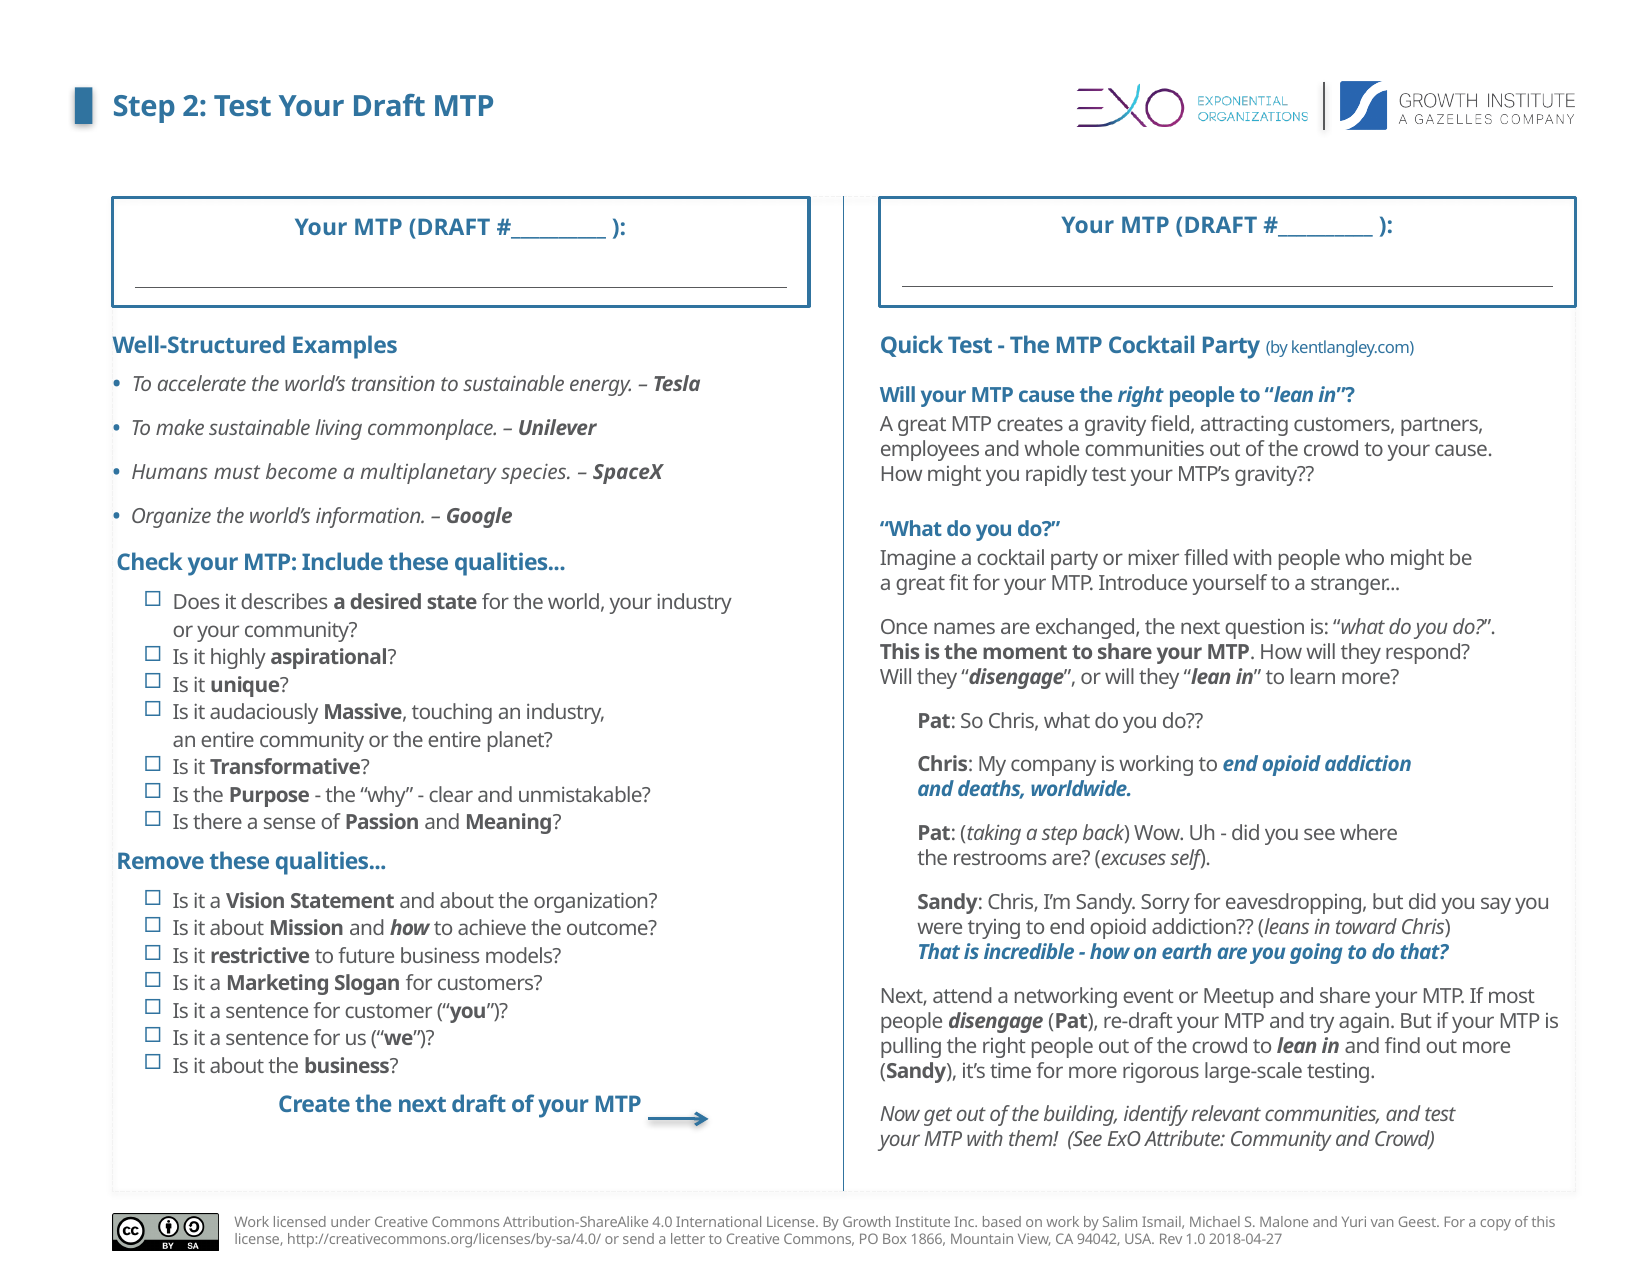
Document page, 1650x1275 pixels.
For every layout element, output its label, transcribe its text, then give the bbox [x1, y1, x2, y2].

text_box Step 2: Test Your Draft MTP [112, 87, 944, 123]
text_box Check your MTP: Include these qualities... Does it describes a desired state for the world, your industry or your community? Is it highly aspirational? Is it unique? Is it audaciously Massive, touching an industry, an entire community or the entire planet? Is it Transformative? Is the Purpose - the “why” - clear and unmistakable? Is there a sense of Passion and Meaning? Remove these qualities... Is it a Vision Statement and about the organization? Is it about Mission and how to achieve the outcome? Is it restrictive to future business models? Is it a Marketing Slogan for customers? Is it a sentence for customer (“you”)? Is it a sentence for us (“we”)? Is it about the business? Create the next draft of your MTP [116, 547, 809, 1182]
text_box Work licensed under Creative Commons Attribution-ShareAlike 4.0 International License. By Growth Institute Inc. based on work by Salim Ismail, Michael S. Malone and Yuri van Geest. For a copy of this license, http://creativecommons.org/licenses/by-sa/4.0/ or send a letter to Creative Commons, PO Box 1866, Mountain View, CA 94042, USA. Rev 1.0 2018-04-27 [234, 1213, 1575, 1257]
text_box Well-Structured Examples • To accelerate the world’s transition to sustainable energy. – Tesla • To make sustainable living commonplace. – Unilever • Humans must become a multiplanetary species. – SpaceX • Organize the world’s information. – Google [112, 331, 809, 534]
text_box [112, 197, 809, 307]
text_box Quick Test - The MTP Cocktail Party (by kentlangley.com) Will your MTP cause the right people to “lean in”? A great MTP creates a gravity field, attracting customers, partners, employees and whole communities out of the crowd to your cause. How might you rapidly test your MTP’s gravity?? “What do you do?” Imagine a cocktail party or mixer filled with people who might be a great fit for your MTP. Introduce yourself to a stranger... Once names are exchanged, the next question is: “what do you do?”. This is the moment to share your MTP. How will they respond? Will they “disengage”, or will they “lean in” to learn more? Pat: So Chris, what do you do?? Chris: My company is working to end opioid addiction and deaths, worldwide. Pat: (taking a step back) Wow. Uh - did you see where the restrooms are? (excuses self). Sandy: Chris, I’m Sandy. Sorry for eavesdropping, but did you say you were trying to end opioid addiction?? (leans in toward Chris) That is incredible - how on earth are you going to do that? Next, attend a networking event or Meetup and share your MTP. If most people disengage (Pat), re-draft your MTP and try again. But if your MTP is pulling the right people out of the crowd to lean in and find out more (Sandy), it’s time for more rigorous large-scale testing. Now get out of the building, identify relevant communities, and test your MTP with them! (See ExO Attribute: Community and Crowd) [879, 331, 1574, 1182]
text_box [879, 197, 1576, 307]
picture [1076, 81, 1308, 130]
picture [112, 1213, 219, 1251]
picture [1340, 81, 1575, 130]
